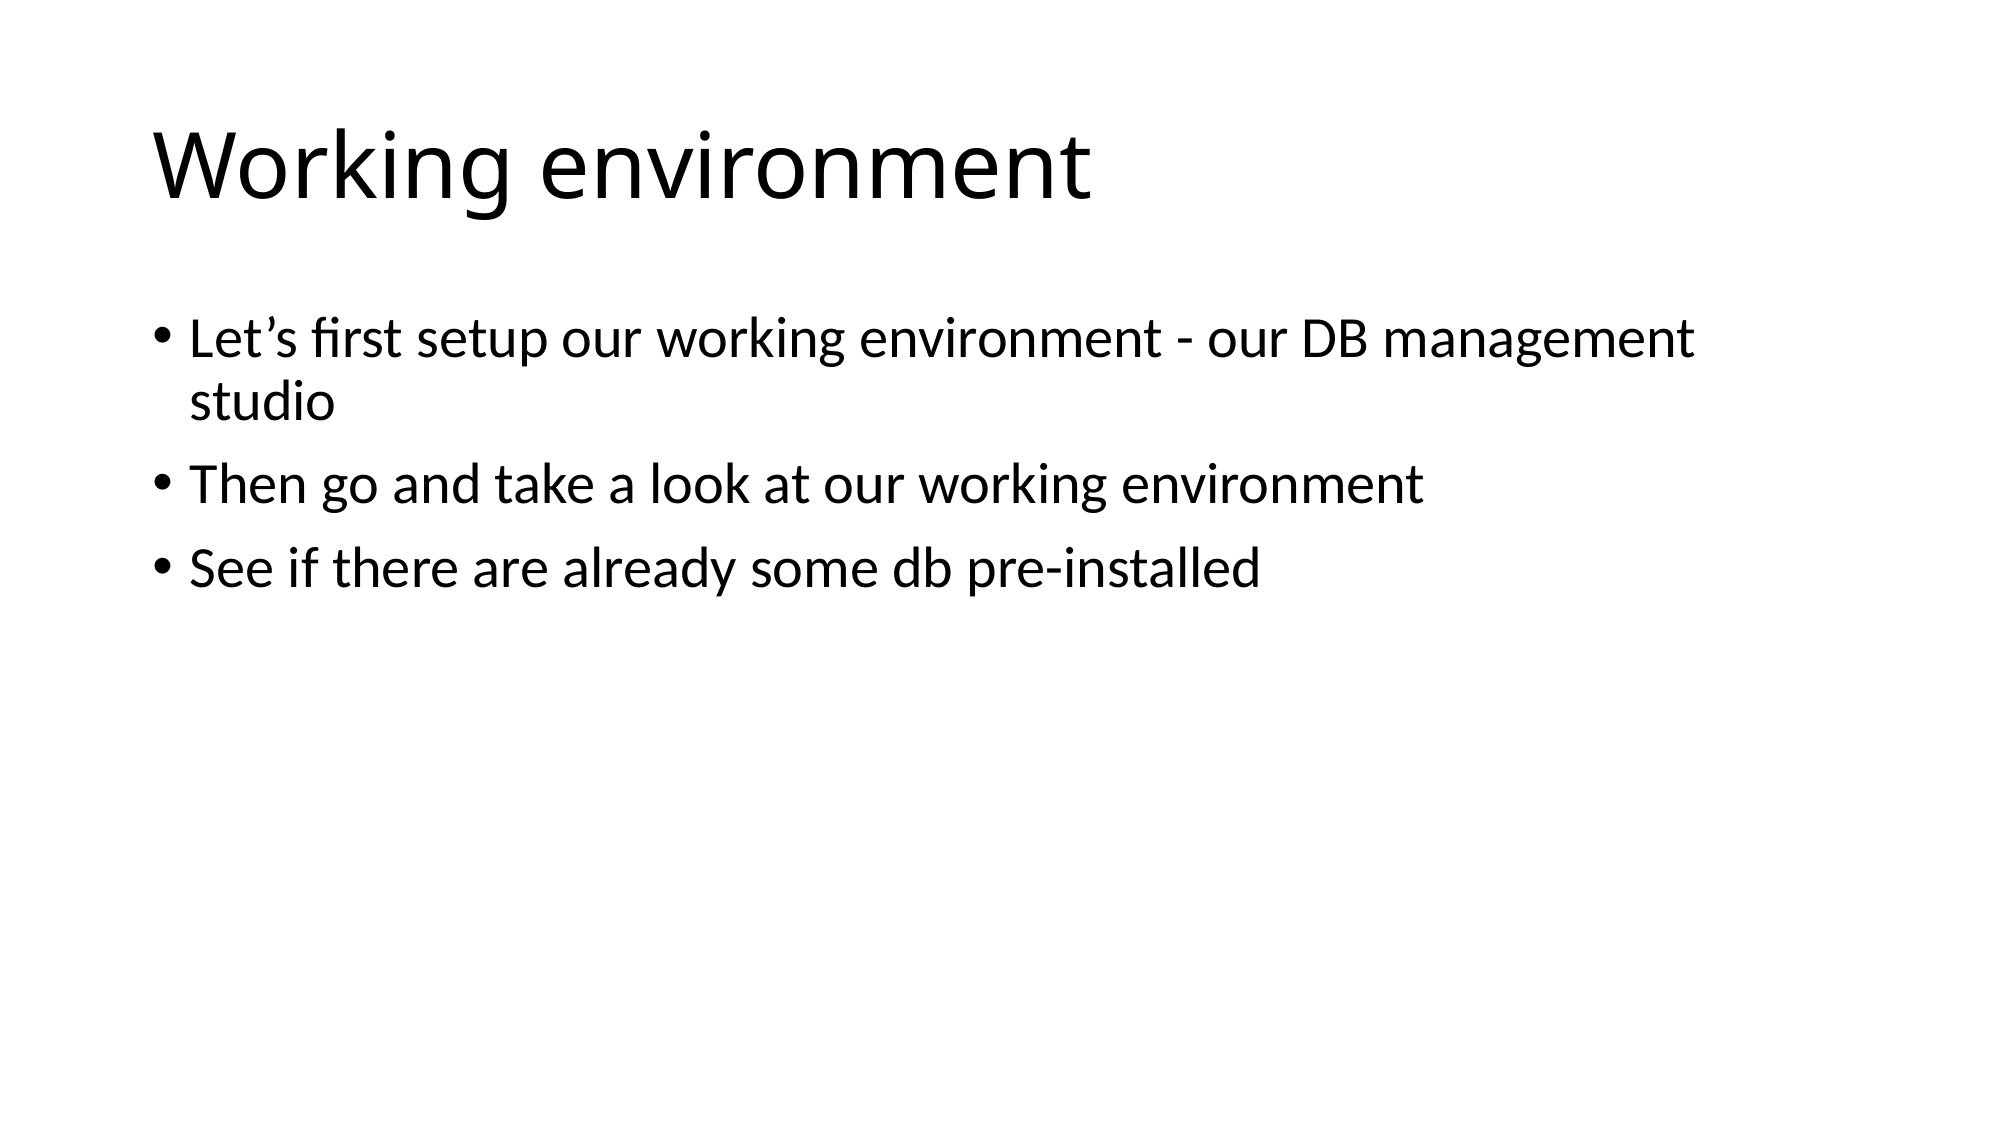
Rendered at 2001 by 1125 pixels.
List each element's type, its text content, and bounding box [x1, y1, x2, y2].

list Let’s first setup our working environment - our DB management studio Then go and take a look at our working environment See if there are already some db pre-installed [137, 299, 1863, 1014]
title Working environment [137, 59, 1863, 278]
